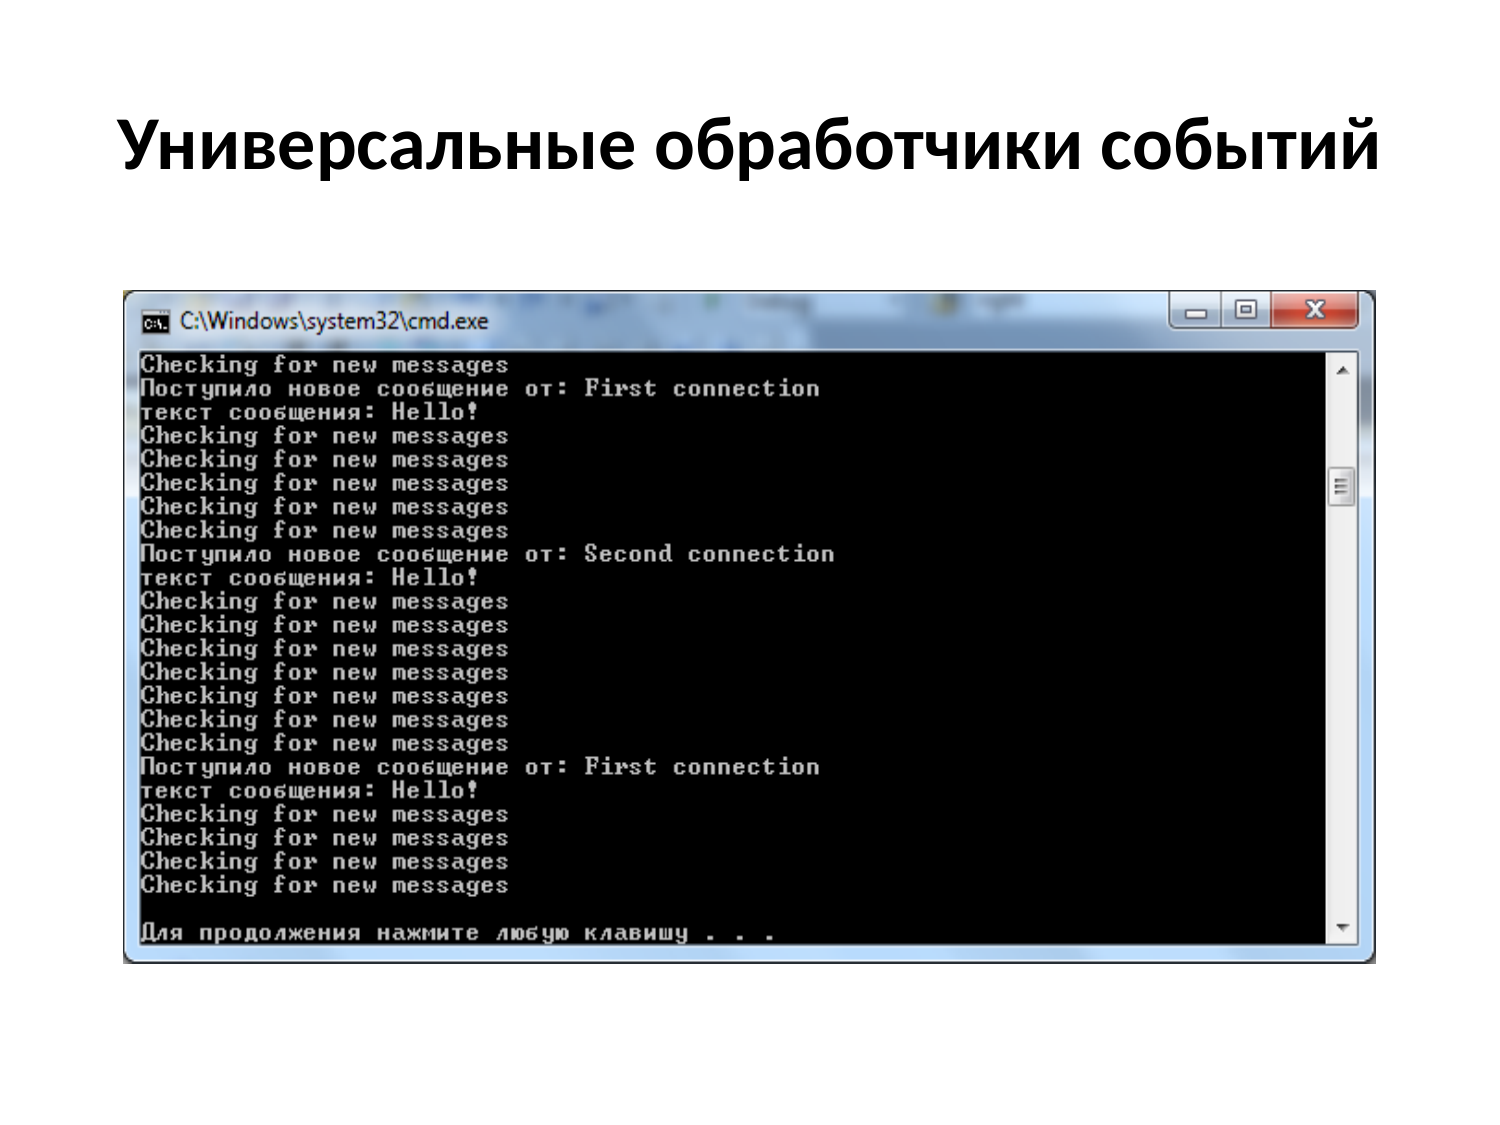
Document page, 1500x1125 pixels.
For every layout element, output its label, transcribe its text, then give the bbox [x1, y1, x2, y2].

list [123, 290, 1377, 965]
title Универсальные обработчики событий [75, 45, 1425, 233]
